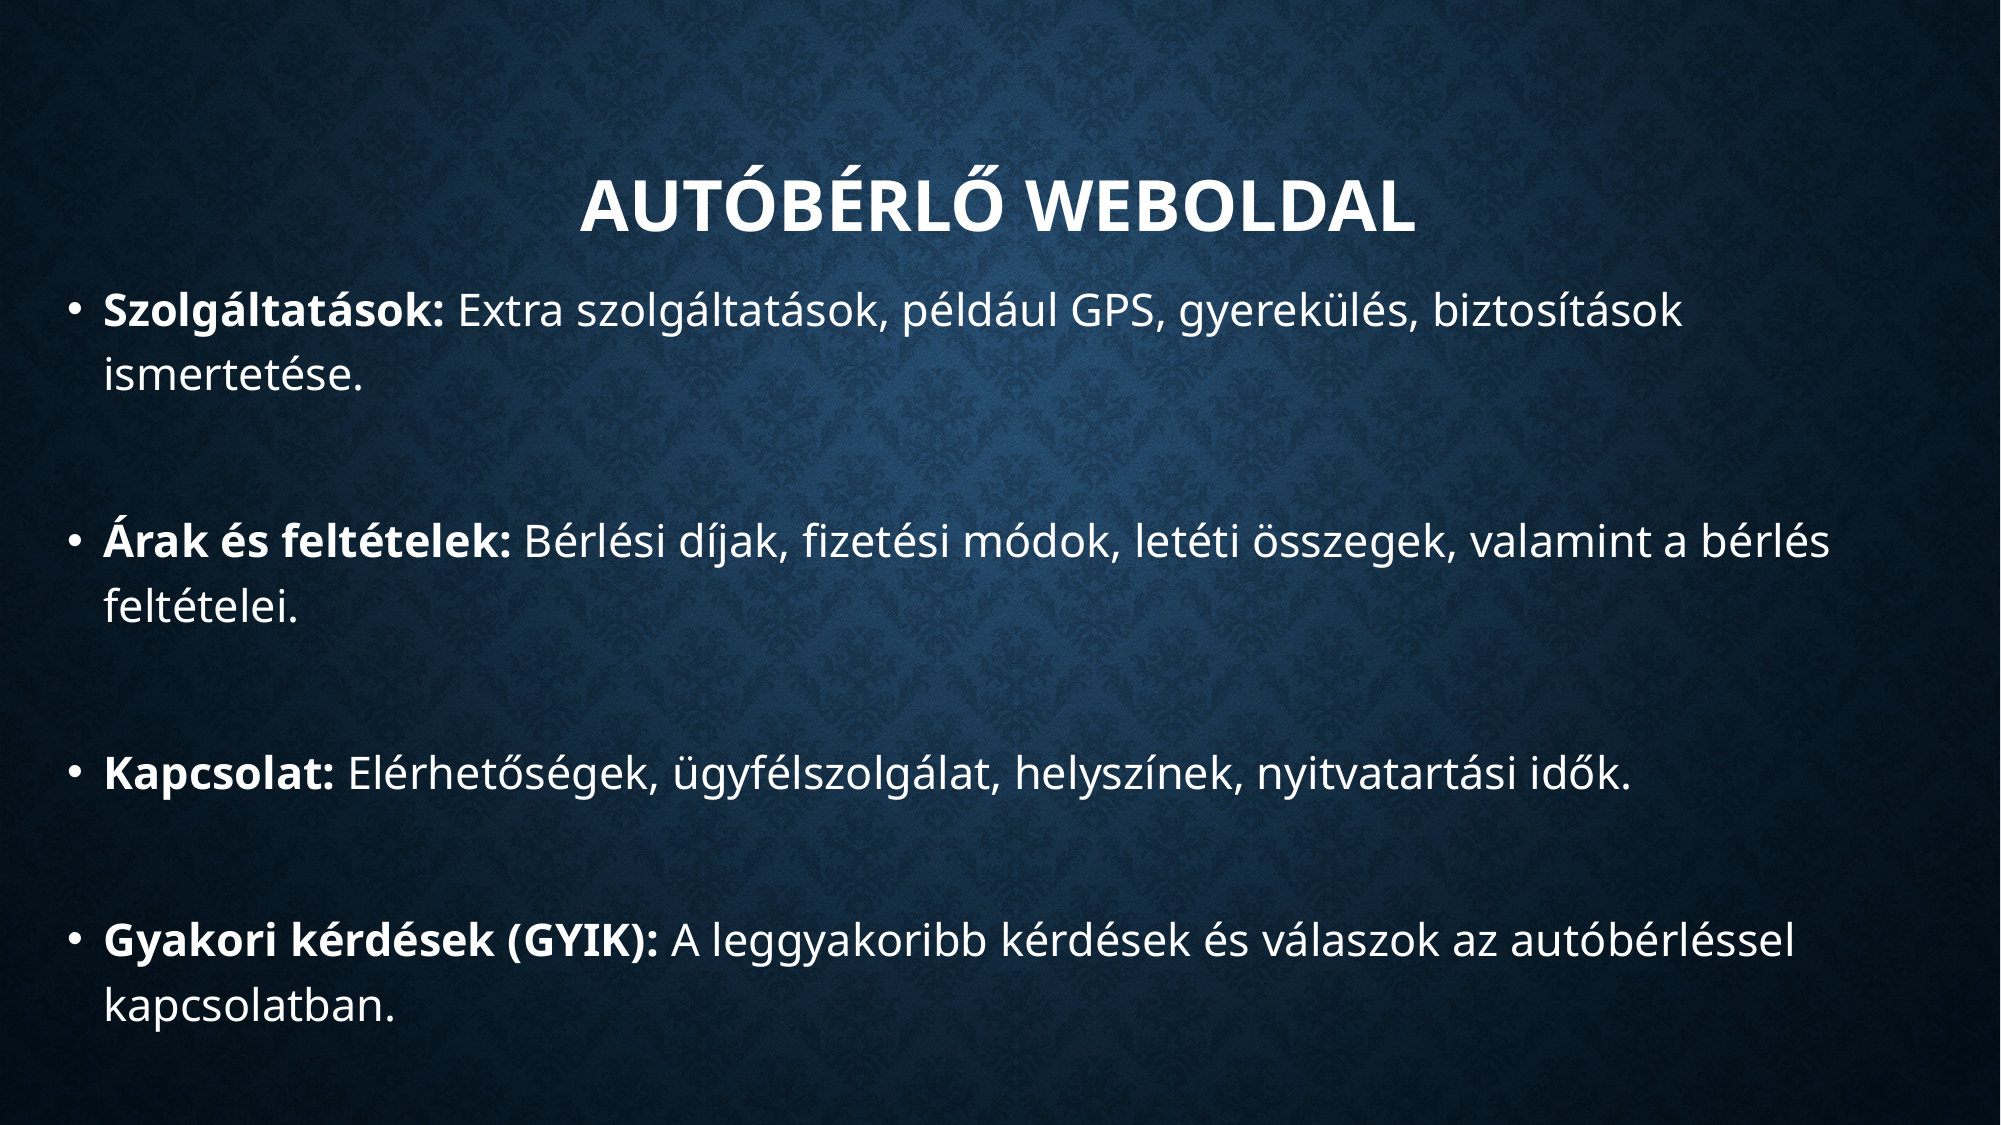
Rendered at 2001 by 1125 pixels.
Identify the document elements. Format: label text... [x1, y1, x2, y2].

list Szolgáltatások: Extra szolgáltatások, például GPS, gyerekülés, biztosítások ismertetése. Árak és feltételek: Bérlési díjak, fizetési módok, letéti összegek, valamint a bérlés feltételei. Kapcsolat: Elérhetőségek, ügyfélszolgálat, helyszínek, nyitvatartási idők. Gyakori kérdések (GYIK): A leggyakoribb kérdések és válaszok az autóbérléssel kapcsolatban. [52, 262, 1948, 1042]
title Autóbérlő weboldal [149, 99, 1849, 262]
